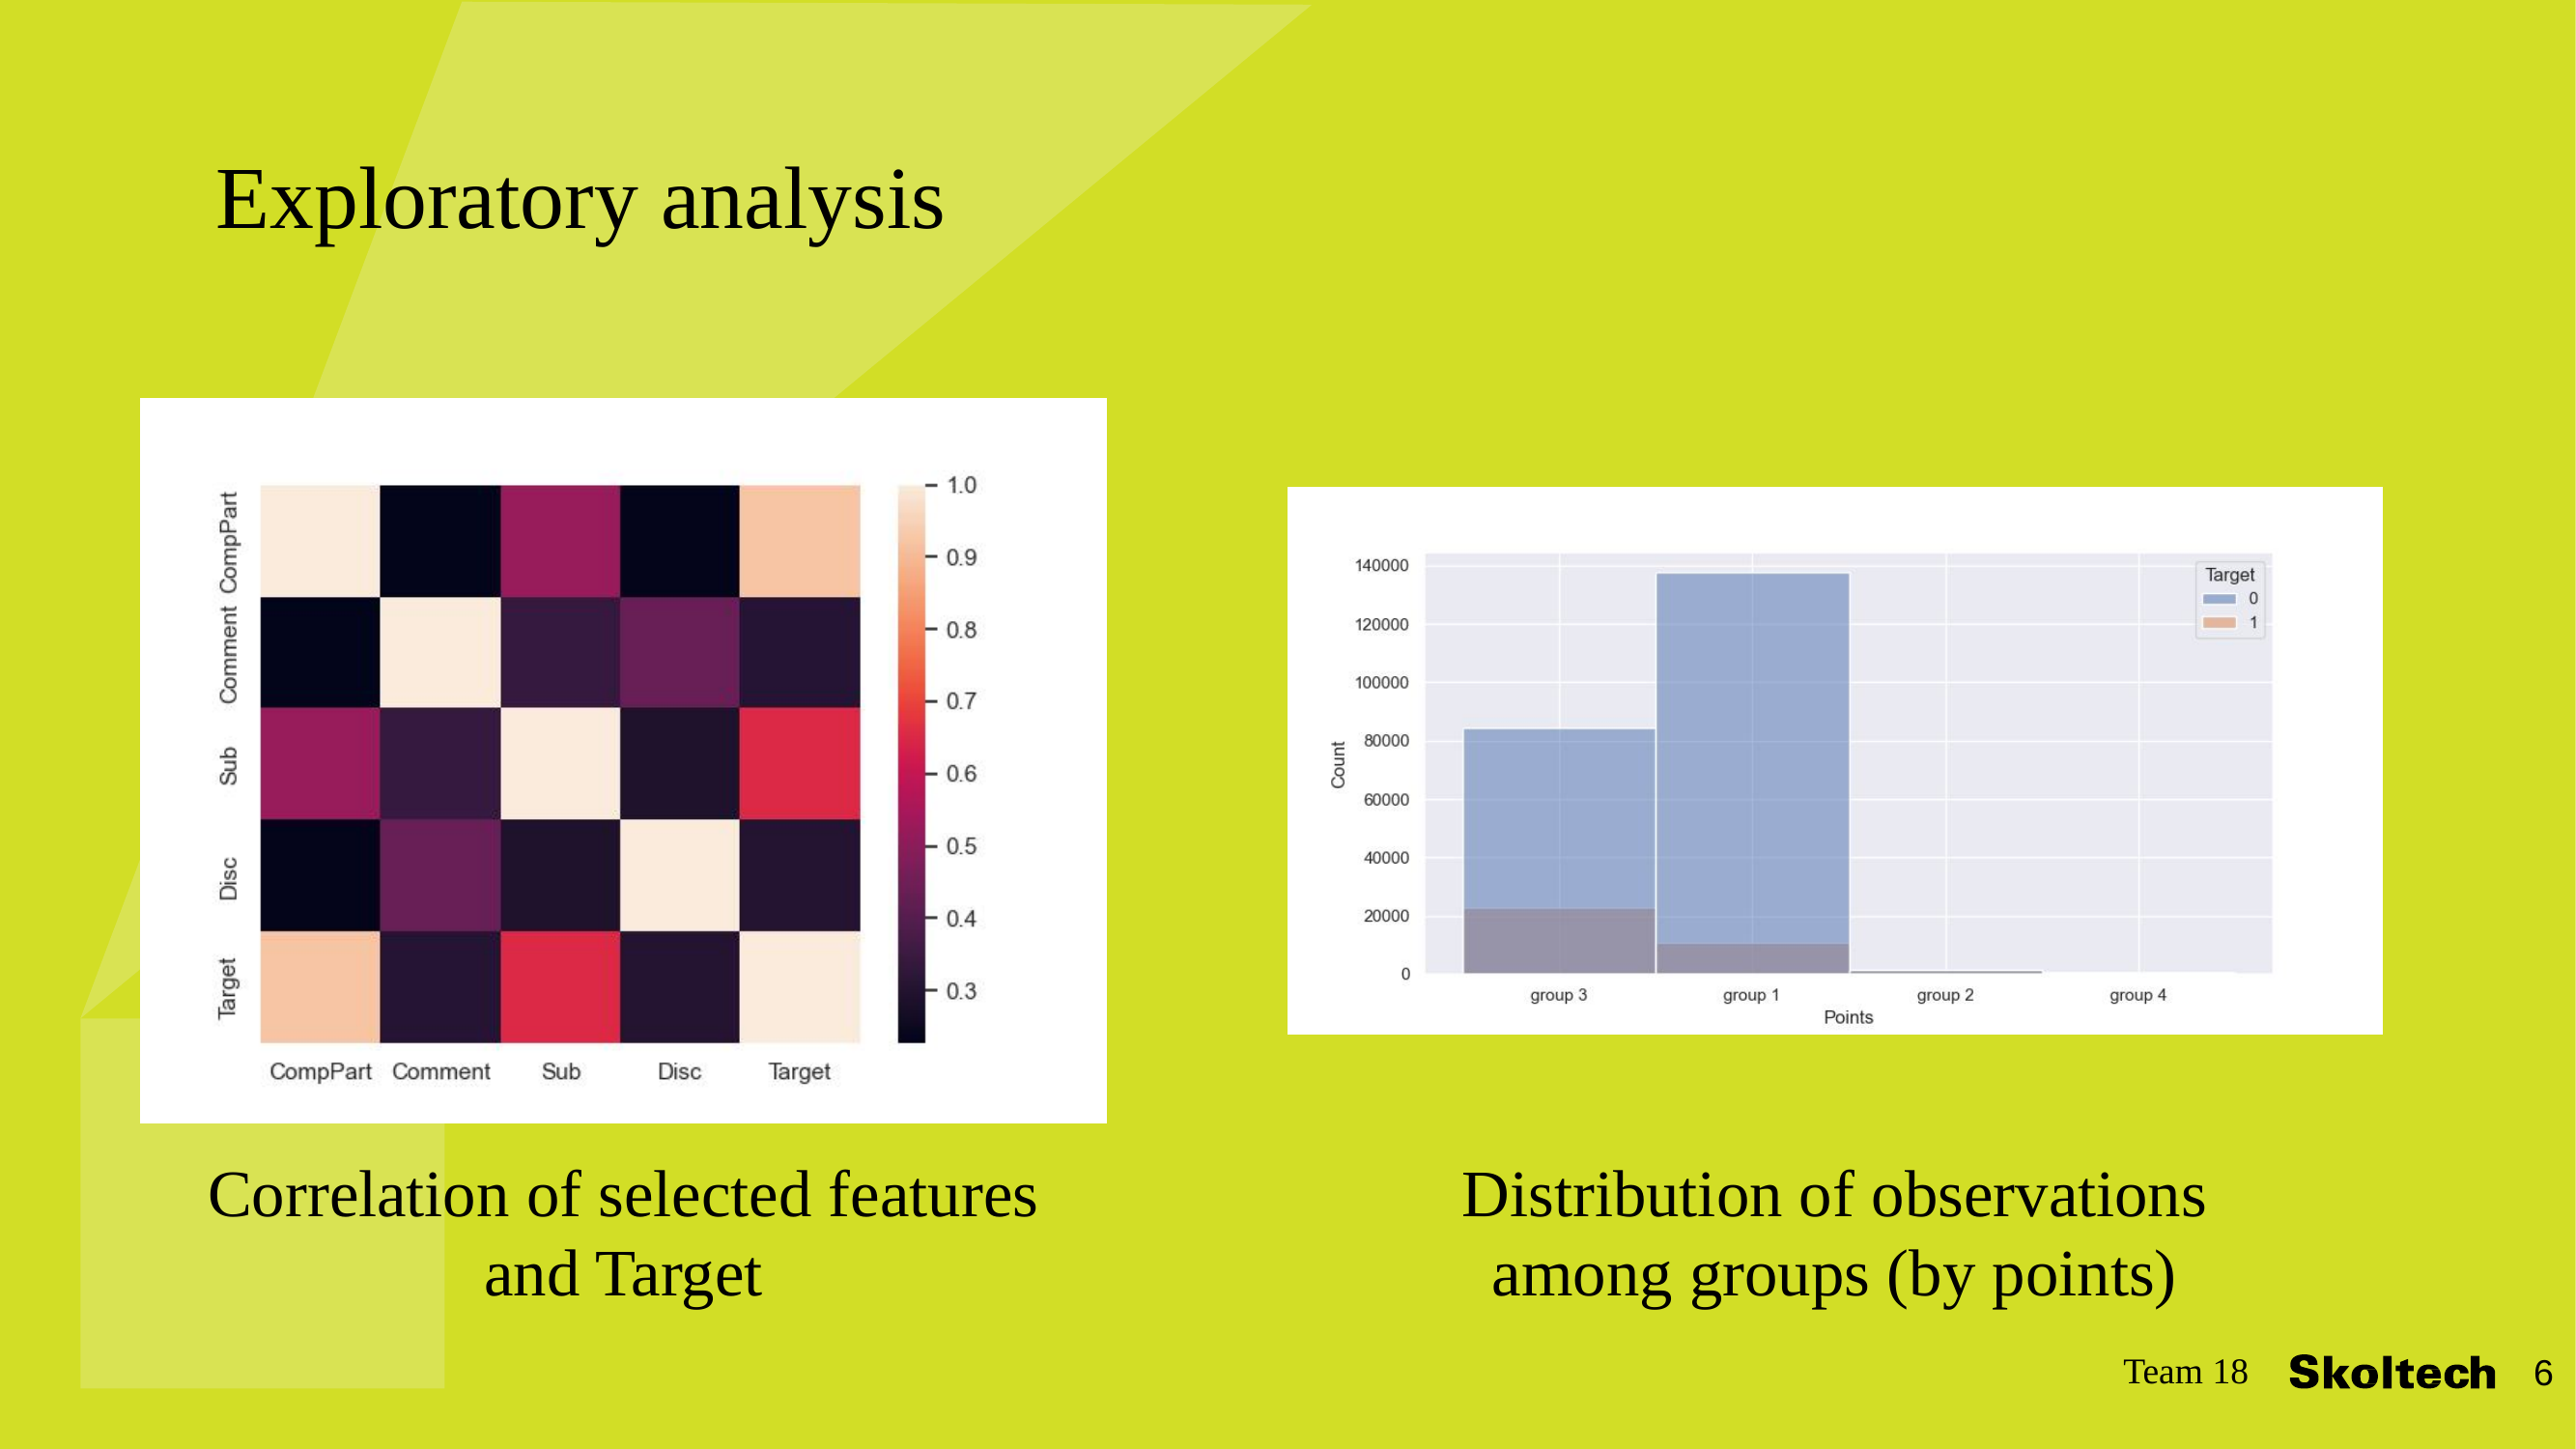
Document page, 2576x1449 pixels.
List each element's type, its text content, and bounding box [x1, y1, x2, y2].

text_box Distribution of observations among groups (by points) [1352, 1135, 2318, 1324]
slide_number ‹#› [2422, 1282, 2576, 1447]
text_box Exploratory analysis [201, 132, 1638, 254]
text_box Team 18 [2109, 1340, 2422, 1399]
picture [1288, 486, 2383, 1035]
text_box Correlation of selected features and Target [447, 1135, 1107, 1324]
picture [82, 398, 1107, 1389]
